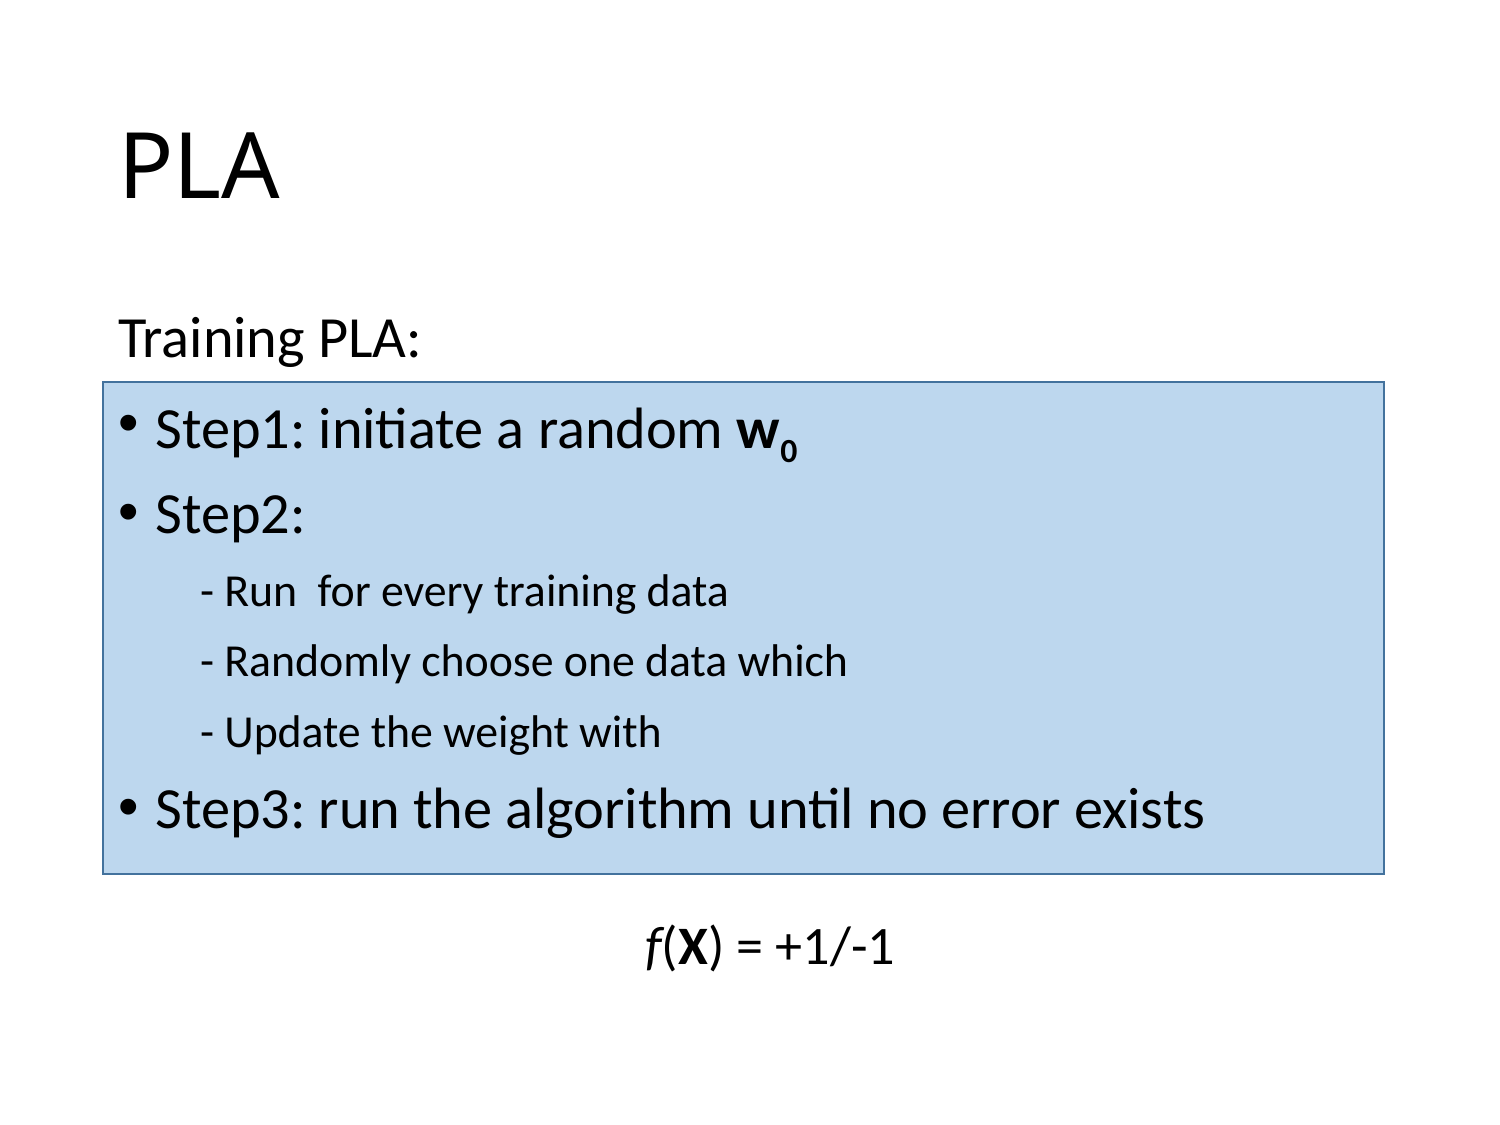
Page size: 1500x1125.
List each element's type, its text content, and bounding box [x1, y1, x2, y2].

title PLA [103, 59, 1397, 278]
text_box [102, 381, 1385, 875]
